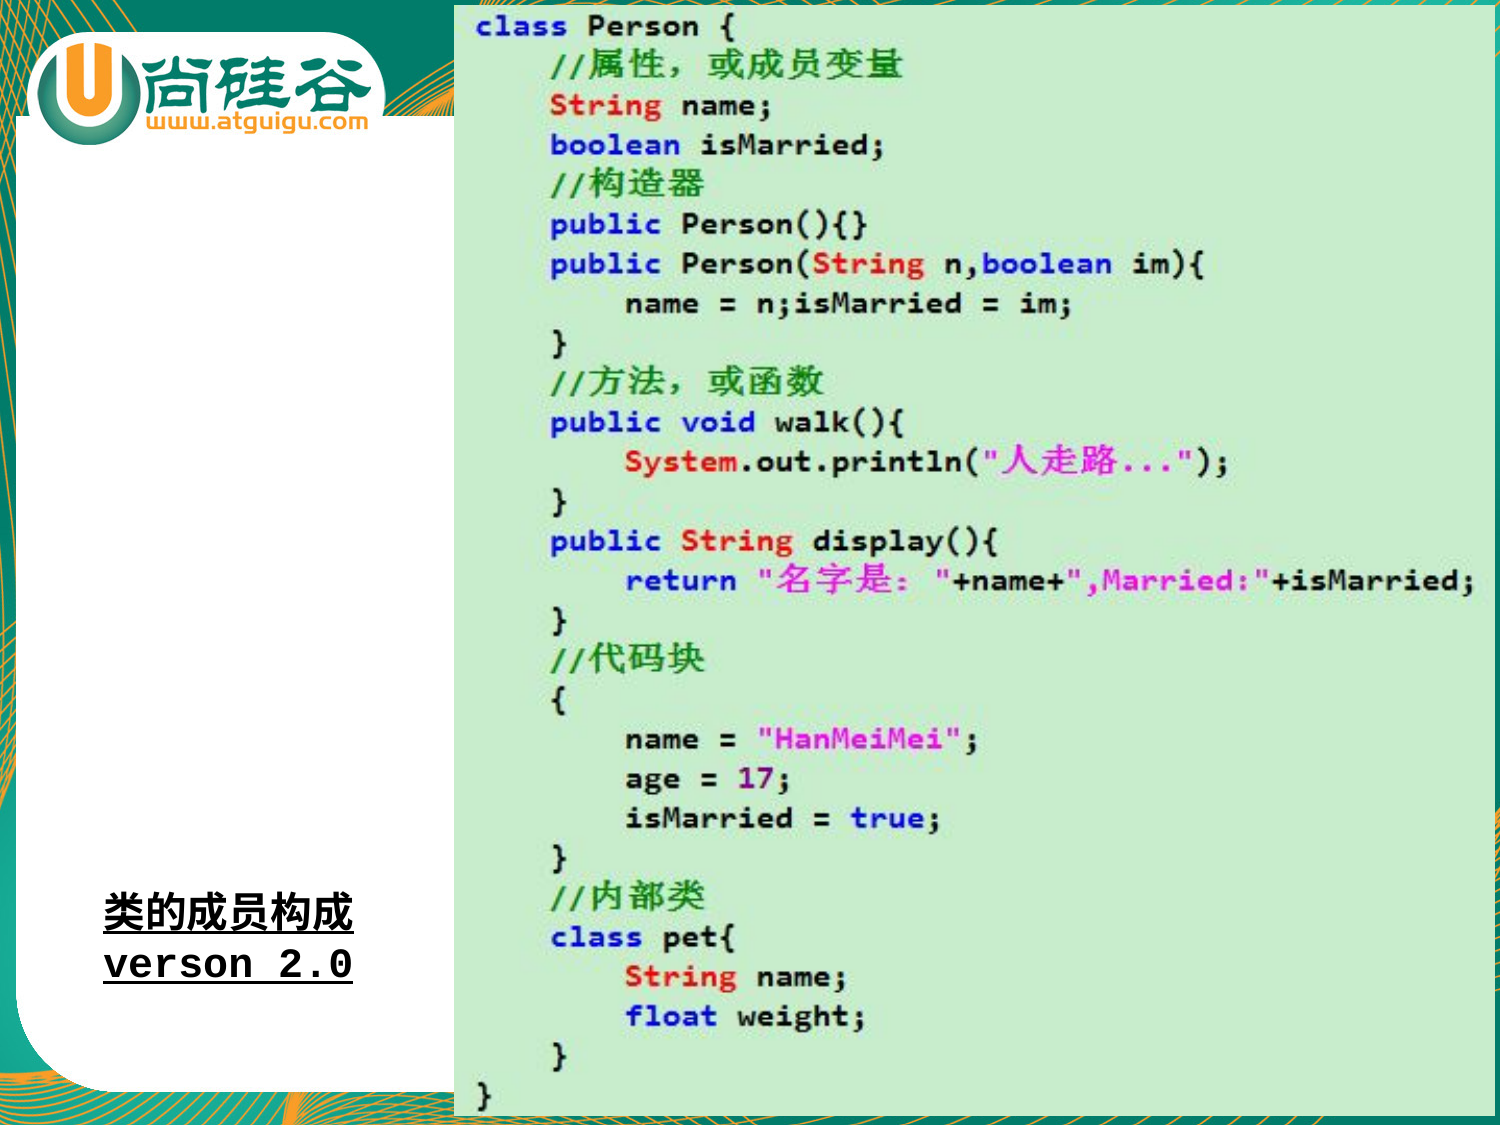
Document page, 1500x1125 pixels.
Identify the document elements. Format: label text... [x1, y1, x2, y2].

text_box 类的成员构成 verson 2.0 [88, 878, 396, 993]
picture [0, 0, 1500, 1125]
